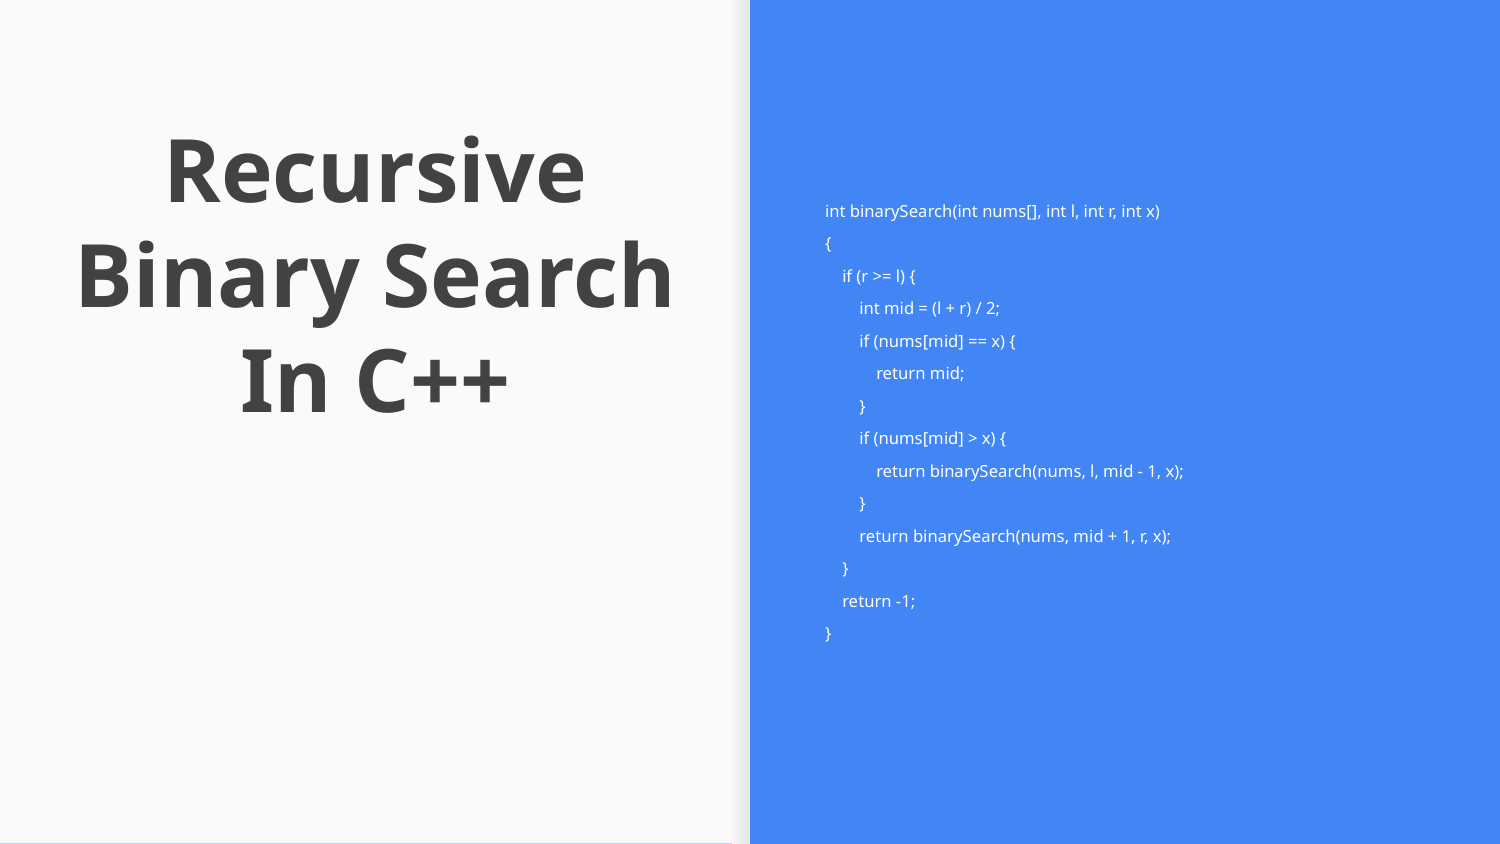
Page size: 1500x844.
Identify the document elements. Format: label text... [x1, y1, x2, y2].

list int binarySearch(int nums[], int l, int r, int x) { if (r >= l) { int mid = (l + r) / 2; if (nums[mid] == x) { return mid; } if (nums[mid] > x) { return binarySearch(nums, l, mid - 1, x); } return binarySearch(nums, mid + 1, r, x); } return -1; } [810, 118, 1440, 725]
title Recursive Binary Search In C++ [43, 202, 708, 446]
